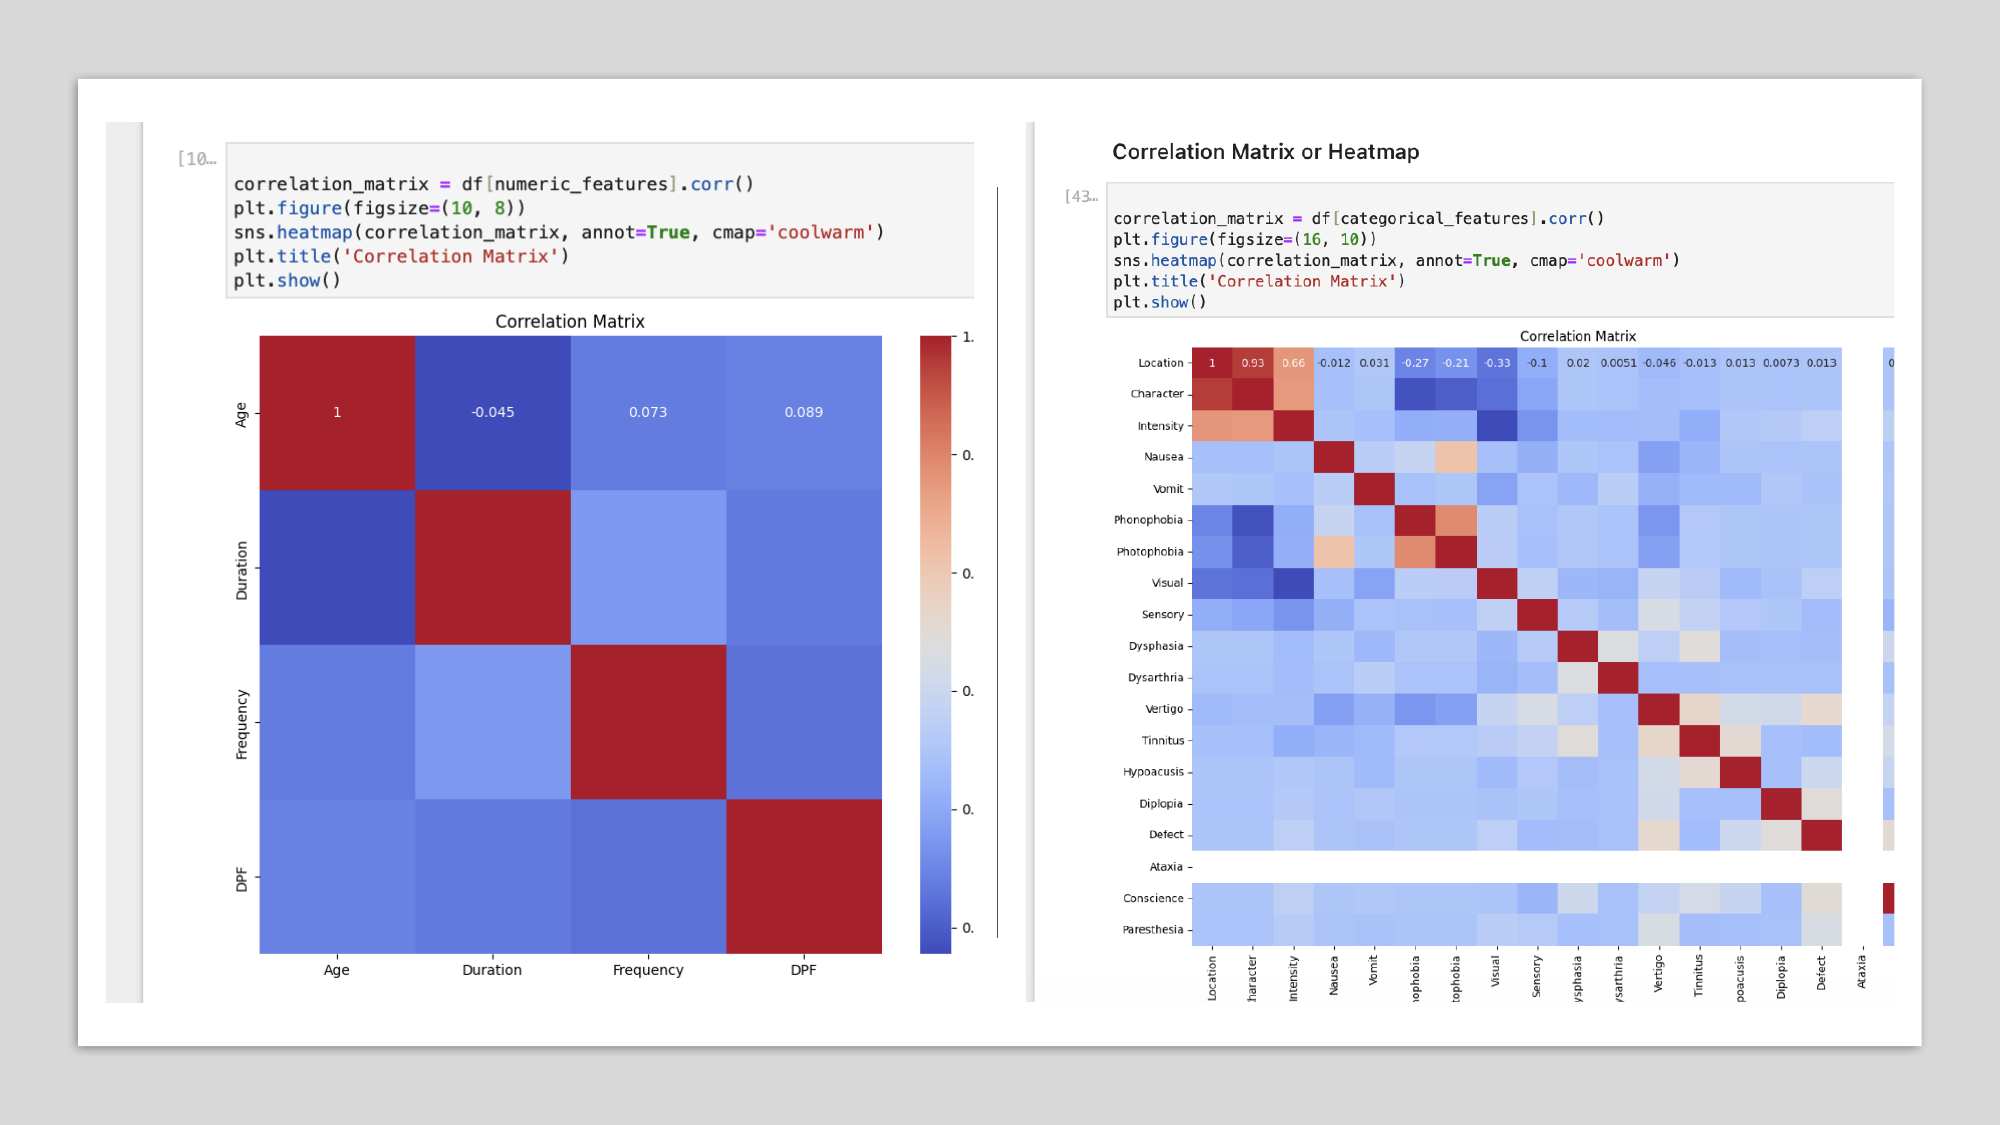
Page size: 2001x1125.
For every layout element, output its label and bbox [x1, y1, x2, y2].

text_box [0, 0, 2000, 1125]
text_box [77, 78, 1923, 1047]
picture [1025, 122, 1895, 1002]
picture [105, 122, 975, 1003]
